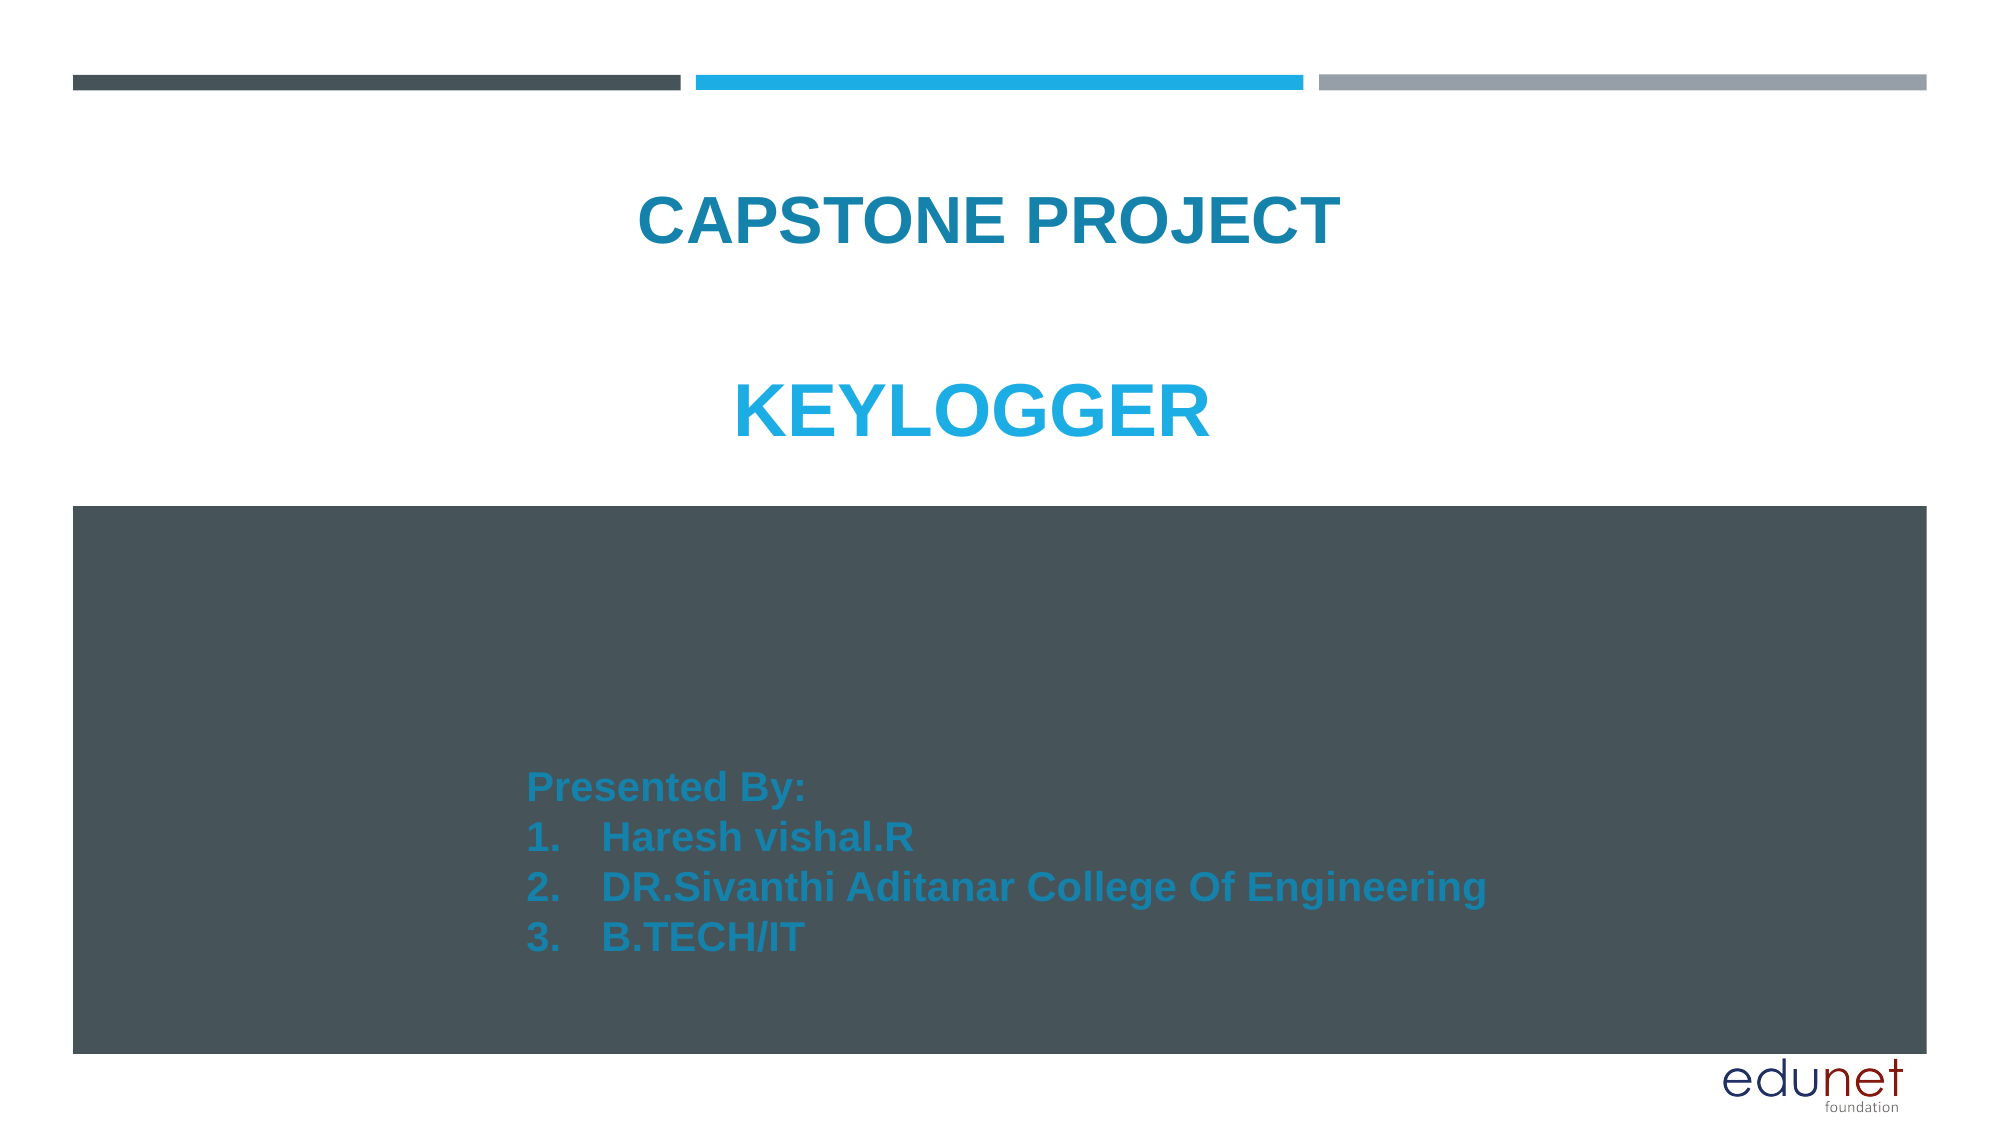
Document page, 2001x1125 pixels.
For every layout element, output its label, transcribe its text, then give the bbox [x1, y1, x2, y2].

text_box CAPSTONE PROJECT [0, 169, 2000, 265]
picture [1719, 1056, 1905, 1116]
title KEYLOGGER [222, 298, 1723, 460]
text_box Presented By: Haresh vishal.R DR.Sivanthi Aditanar College Of Engineering B.TECH/IT [511, 752, 1821, 968]
